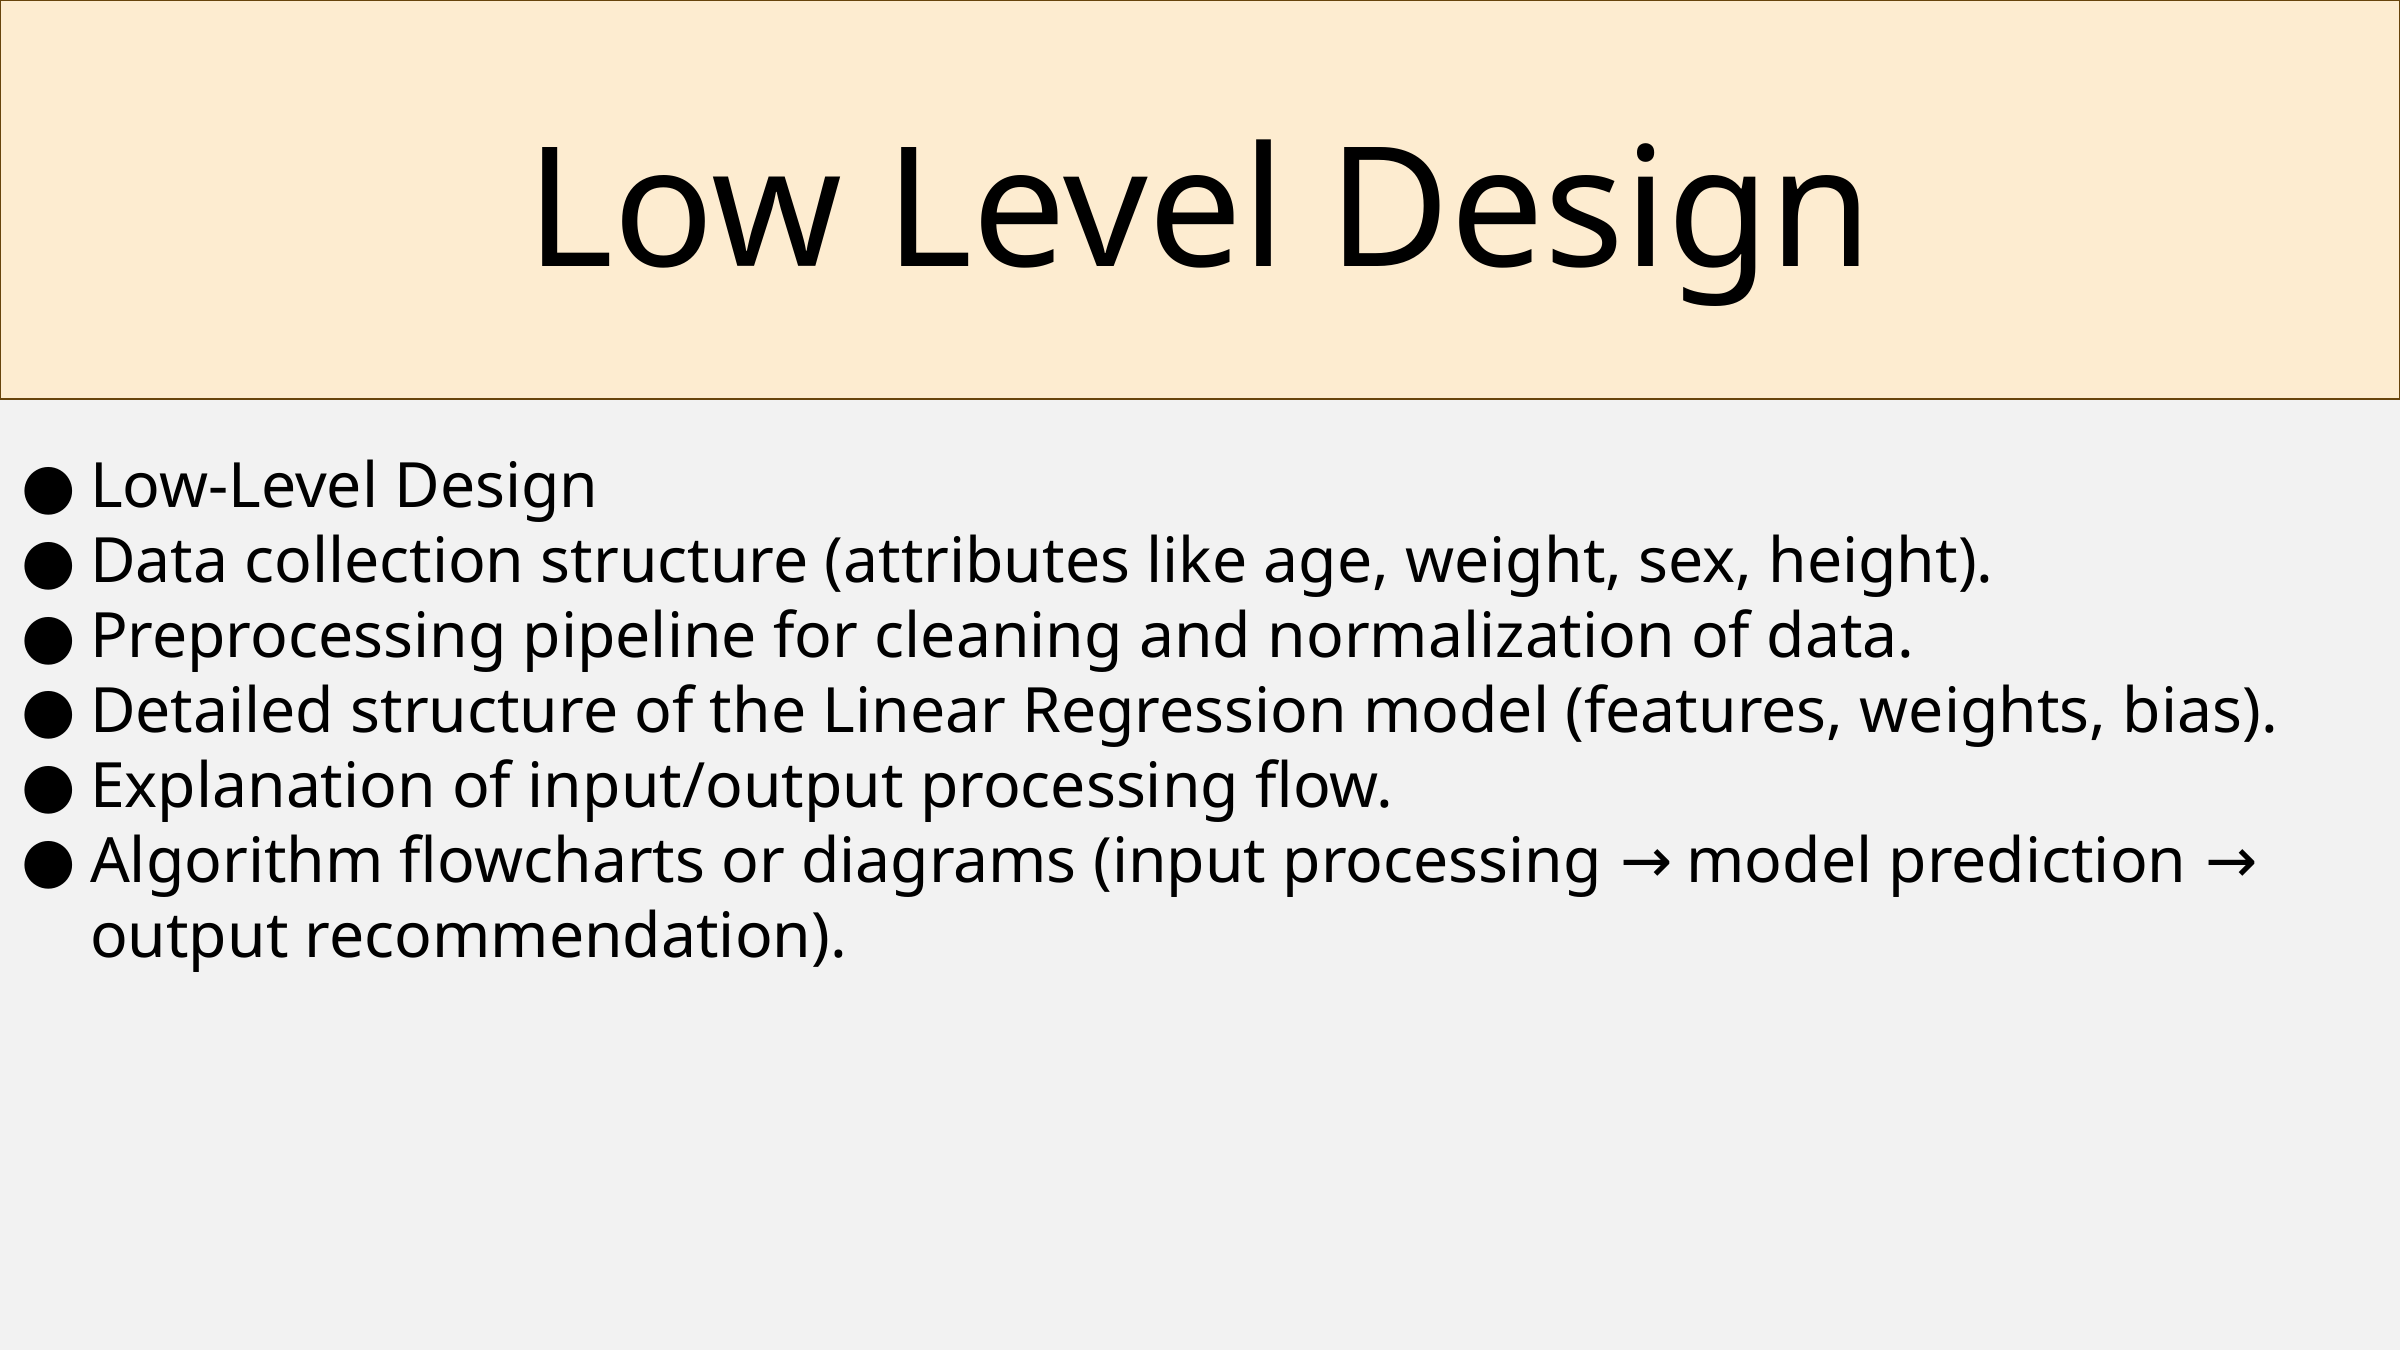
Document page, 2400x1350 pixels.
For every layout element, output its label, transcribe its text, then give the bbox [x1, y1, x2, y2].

text_box Low Level Design [0, 0, 2400, 399]
text_box Low-Level Design Data collection structure (attributes like age, weight, sex, height). Preprocessing pipeline for cleaning and normalization of data. Detailed structure of the Linear Regression model (features, weights, bias). Explanation of input/output processing flow. Algorithm flowcharts or diagrams (input processing → model prediction → output recommendation). [0, 430, 2400, 986]
